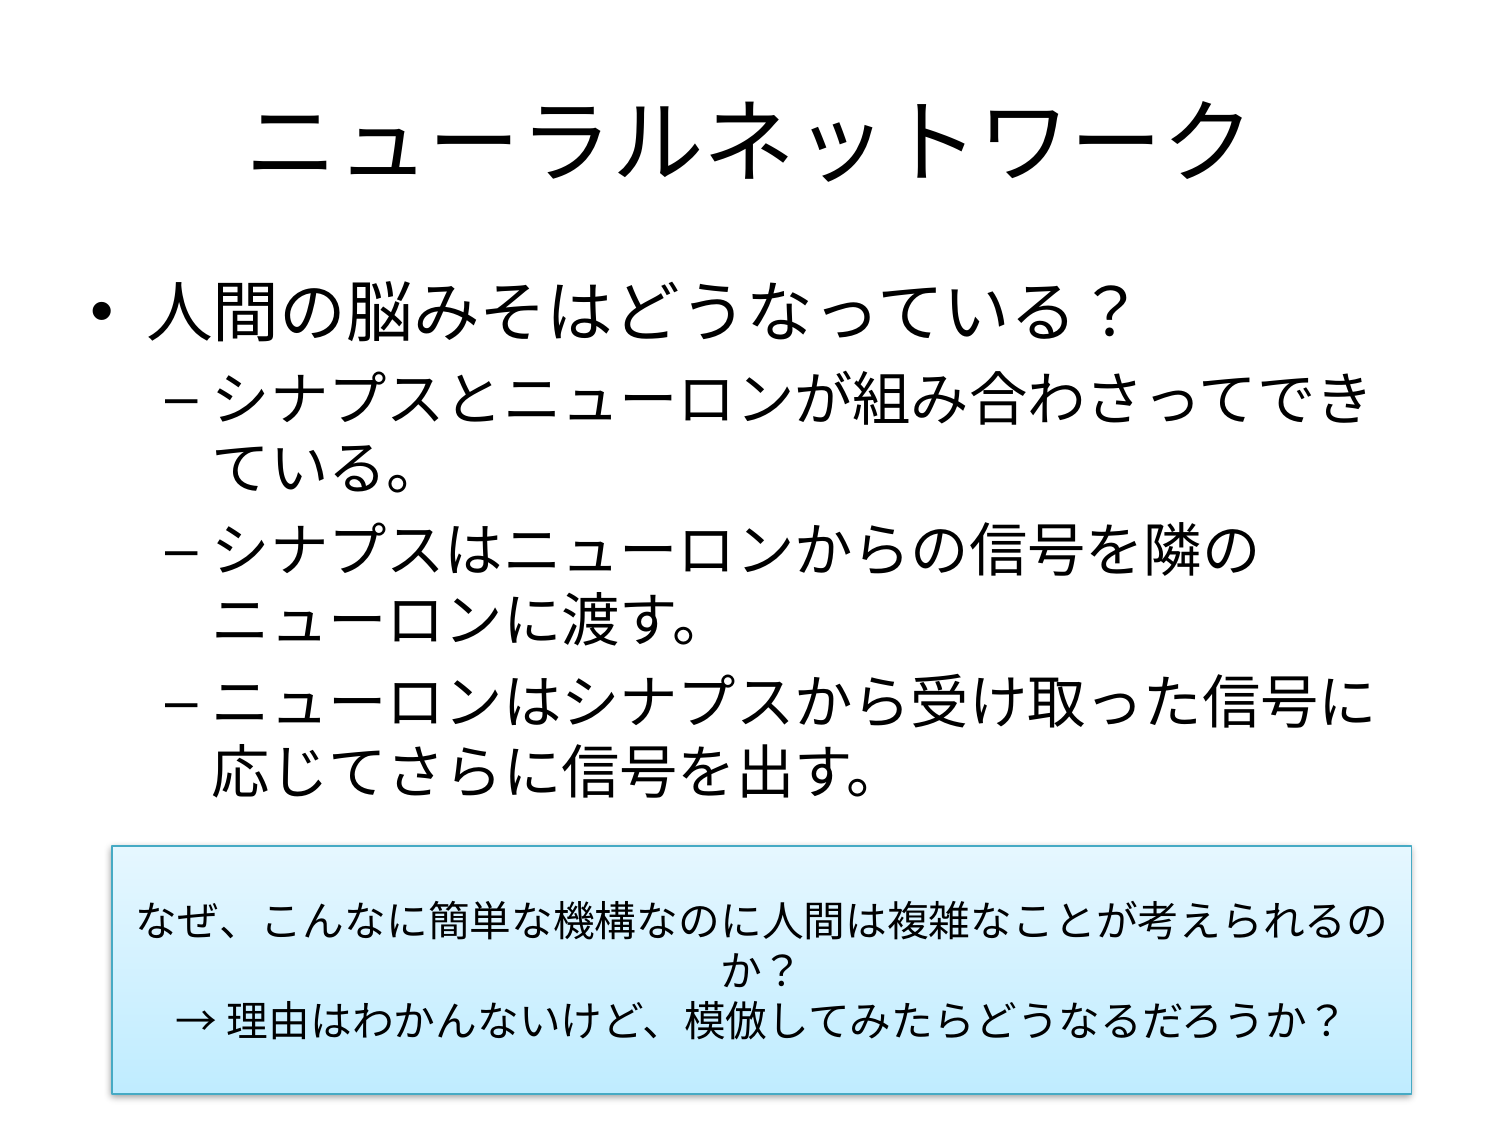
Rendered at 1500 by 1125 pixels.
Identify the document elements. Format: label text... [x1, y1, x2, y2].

list 人間の脳みそはどうなっている？ シナプスとニューロンが組み合わさってできている。 シナプスはニューロンからの信号を隣のニューロンに渡す。 ニューロンはシナプスから受け取った信号に応じてさらに信号を出す。 [75, 262, 1425, 1005]
text_box なぜ、こんなに簡単な機構なのに人間は複雑なことが考えられるのか？ →理由はわかんないけど、模倣してみたらどうなるだろうか？ [111, 845, 1412, 1095]
title ニューラルネットワーク [75, 45, 1425, 233]
